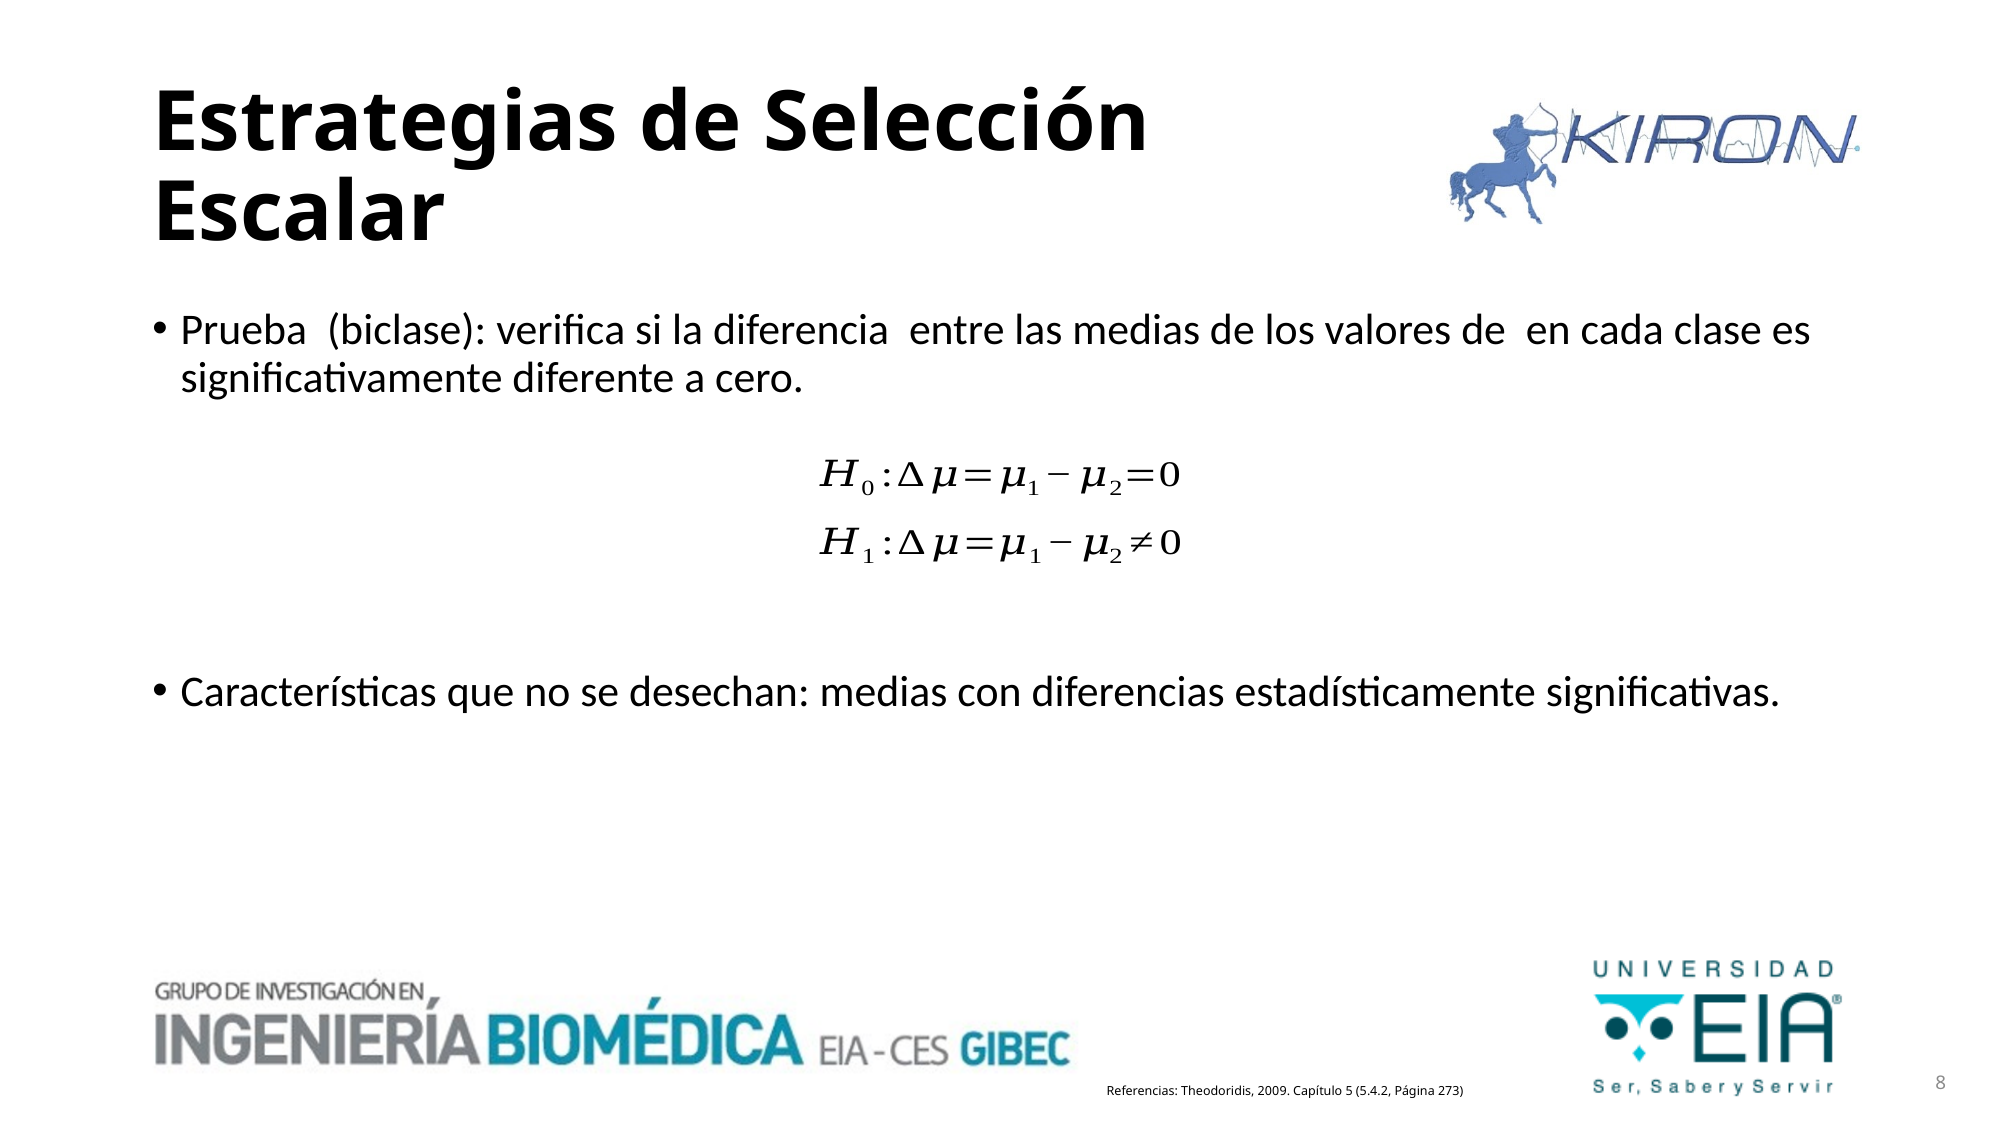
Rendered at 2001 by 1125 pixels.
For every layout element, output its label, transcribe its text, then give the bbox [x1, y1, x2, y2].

title Estrategias de Selección Escalar [137, 59, 1412, 278]
text_box Referencias: Theodoridis, 2009. Capítulo 5 (5.4.2, Página 273) [1036, 1075, 1534, 1106]
picture [1570, 943, 1863, 1114]
picture [1446, 98, 1864, 225]
picture [146, 918, 1088, 1089]
slide_number 8 [1895, 1053, 1986, 1114]
